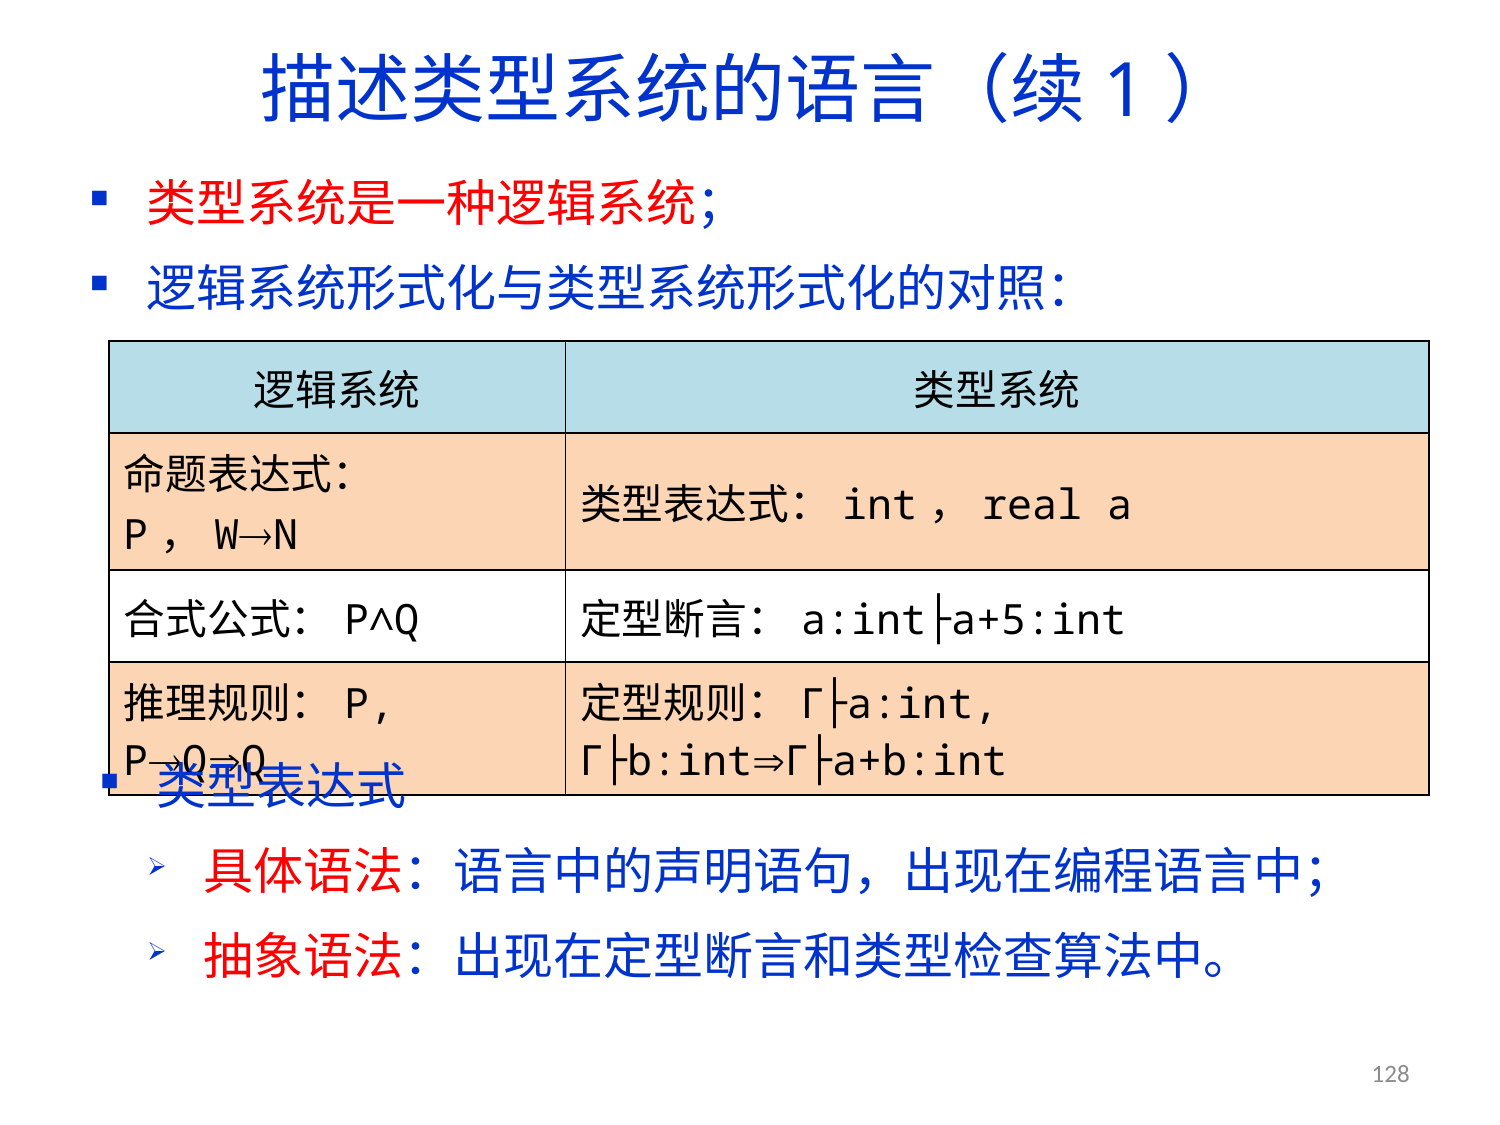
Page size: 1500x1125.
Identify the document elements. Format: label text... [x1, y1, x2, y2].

table_header 类型系统 [566, 342, 1428, 432]
table_cell 合式公式：P∧Q [110, 571, 565, 661]
text_box 类型表达式 具体语法：语言中的声明语句，出现在编程语言中； 抽象语法：出现在定型断言和类型检查算法中。 [85, 747, 1436, 1006]
table_cell 定型断言：a:int├a+5:int [566, 571, 1428, 661]
table_header 逻辑系统 [110, 342, 565, 432]
table_cell 定型规则：Γ├a:int, Γ├b:intΓ├a+b:int [566, 663, 1428, 747]
table_cell 类型表达式：int，real a [566, 434, 1428, 569]
slide_number 128 [1325, 1042, 1425, 1103]
table_cell 推理规则：P, PQQ [110, 663, 565, 747]
title 描述类型系统的语言（续1） [75, 23, 1425, 150]
table_cell 命题表达式：P，WN [110, 434, 565, 569]
list 类型系统是一种逻辑系统； 逻辑系统形式化与类型系统形式化的对照： [75, 163, 1425, 349]
